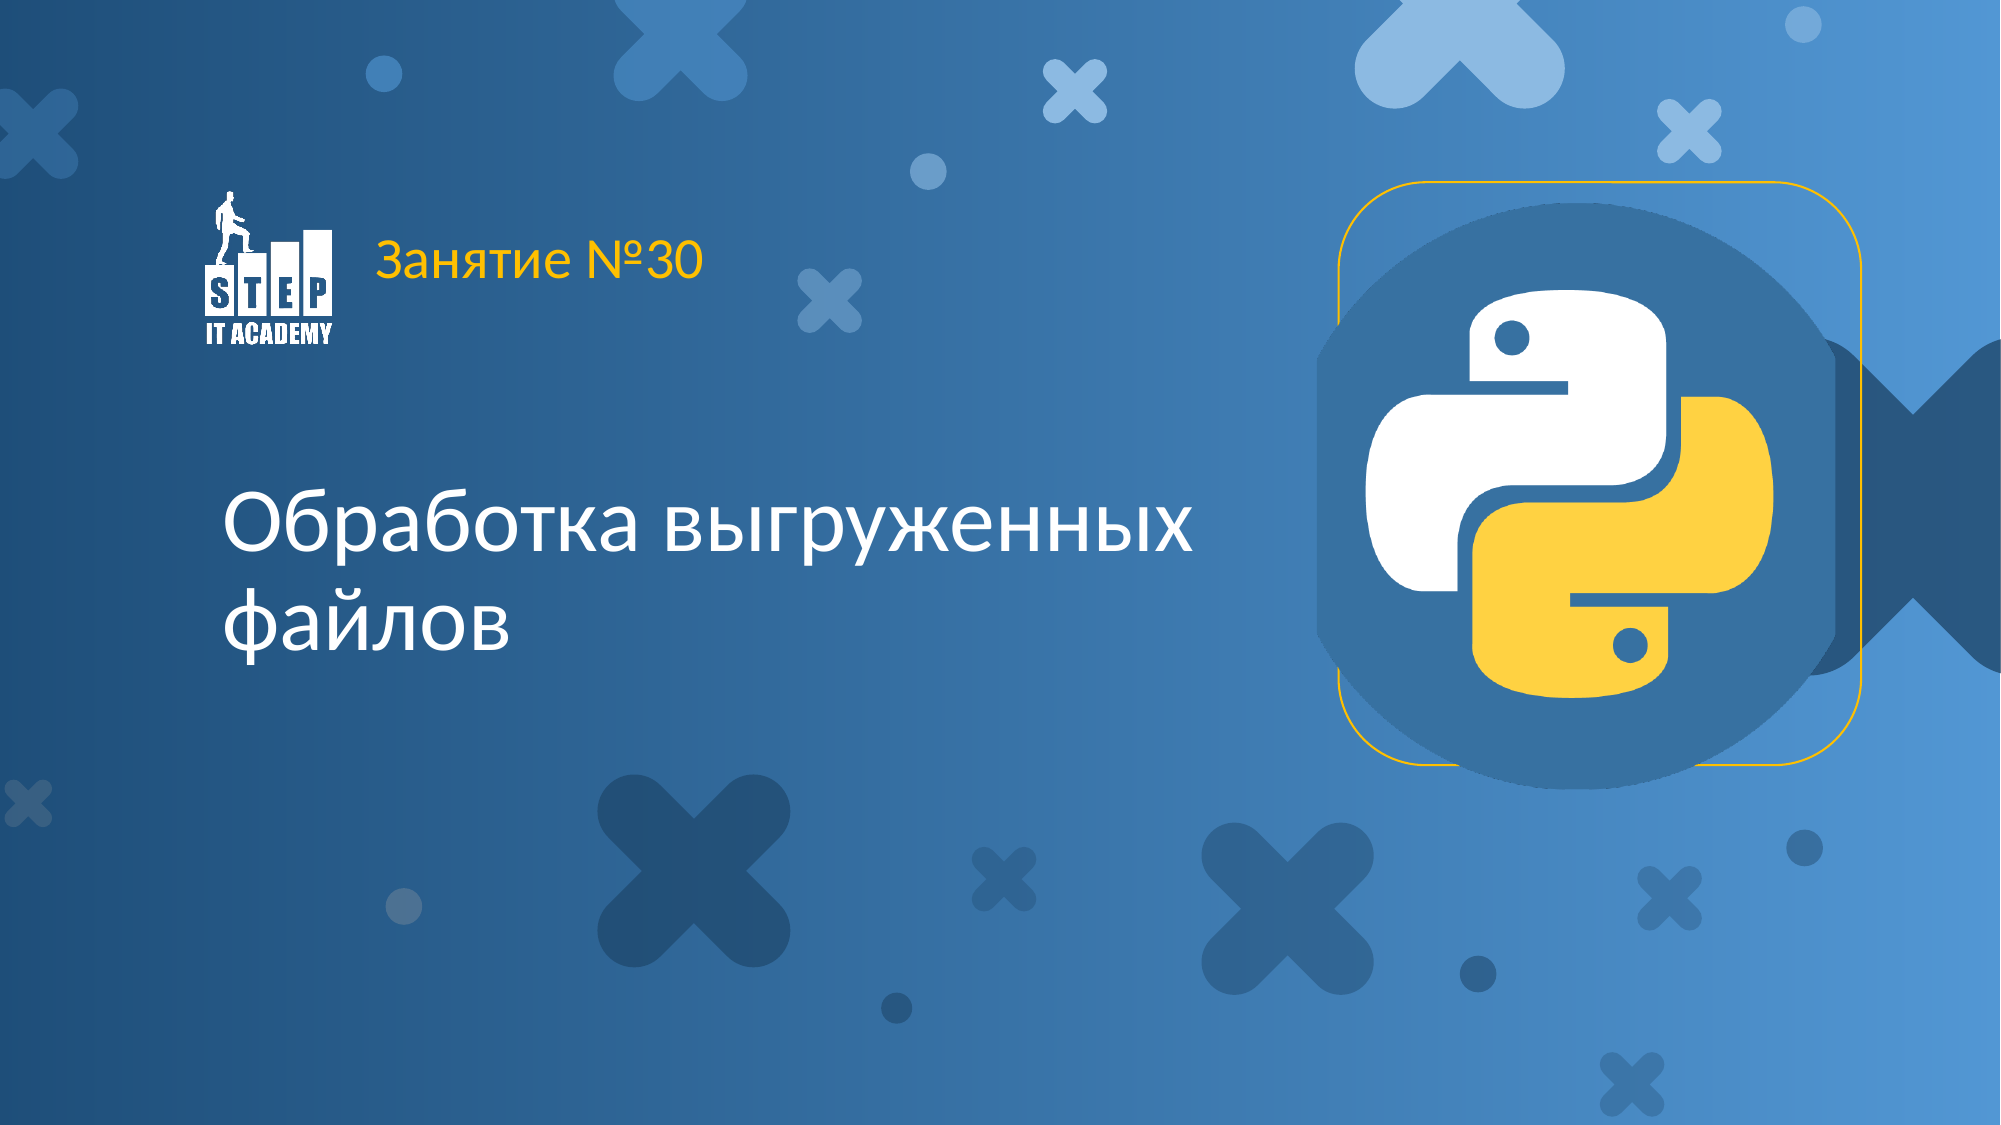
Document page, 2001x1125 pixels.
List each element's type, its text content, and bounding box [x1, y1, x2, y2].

title Обработка выгруженных файлов [207, 422, 1272, 679]
picture [1316, 202, 1836, 790]
list Занятие №30 [359, 220, 1280, 325]
picture [198, 181, 339, 354]
